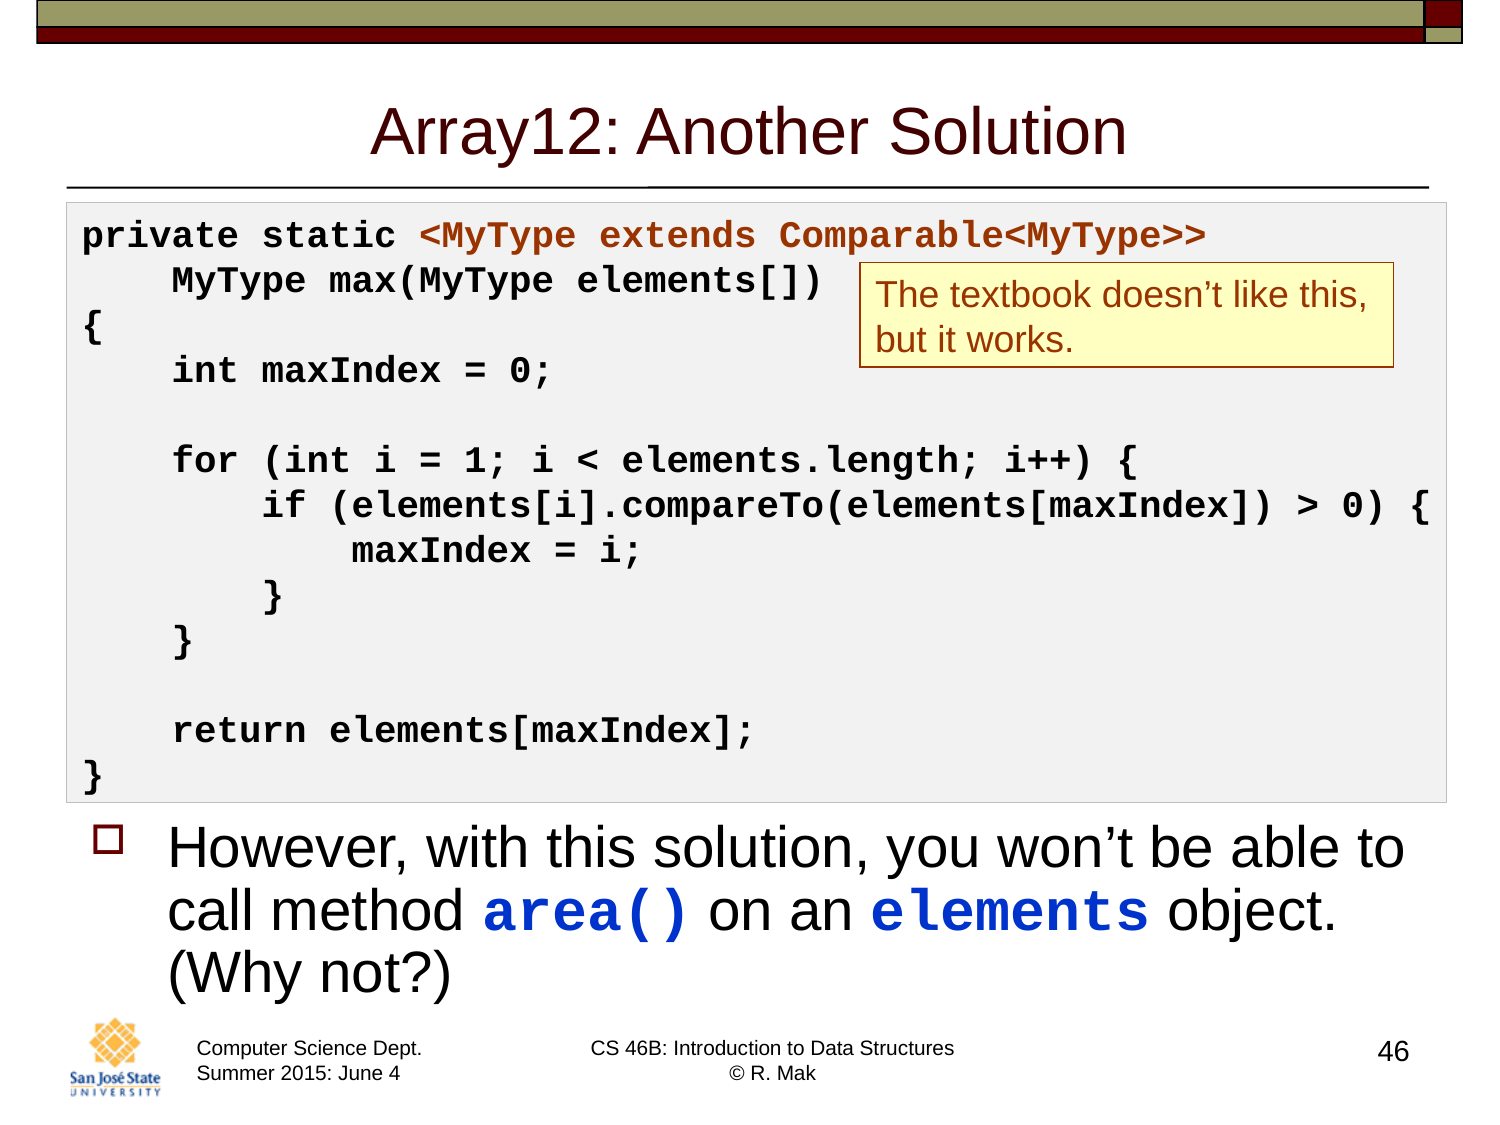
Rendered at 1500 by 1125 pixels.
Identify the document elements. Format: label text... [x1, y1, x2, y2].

title Array12: Another Solution [75, 67, 1425, 175]
text_box The textbook doesn’t like this, but it works. [860, 262, 1394, 368]
slide_number 46 [1112, 1028, 1425, 1100]
text_box private static <MyType extends Comparable<MyType>> MyType max(MyType elements[]) { int maxIndex = 0; for (int i = 1; i < elements.length; i++) { if (elements[i].compareTo(elements[maxIndex]) > 0) { maxIndex = i; } } return elements[maxIndex]; } [66, 202, 1447, 803]
picture [60, 1012, 166, 1112]
list However, with this solution, you won’t be able to call method area() on an elements object. (Why not?) [75, 809, 1425, 1028]
